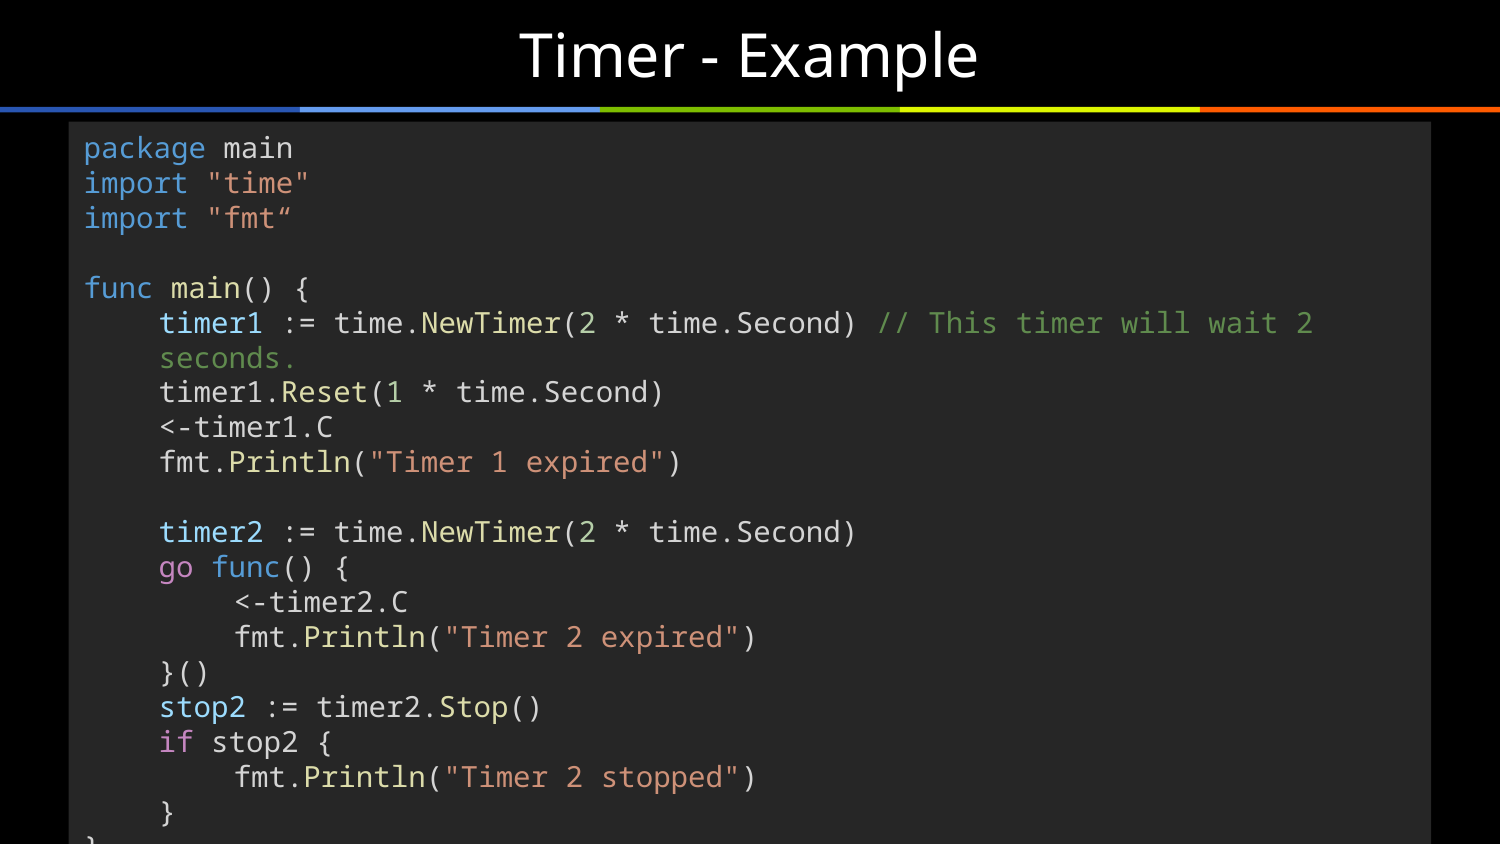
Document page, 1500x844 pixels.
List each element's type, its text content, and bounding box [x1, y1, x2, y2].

title Timer - Example [37, 9, 1463, 98]
text_box package main import "time" import "fmt“ func main() { timer1 := time.NewTimer(2 * time.Second) // This timer will wait 2 seconds. timer1.Reset(1 * time.Second) <-timer1.C fmt.Println("Timer 1 expired") timer2 := time.NewTimer(2 * time.Second) go func() { <-timer2.C fmt.Println("Timer 2 expired") }() stop2 := timer2.Stop() if stop2 { fmt.Println("Timer 2 stopped") } } [68, 121, 1432, 844]
